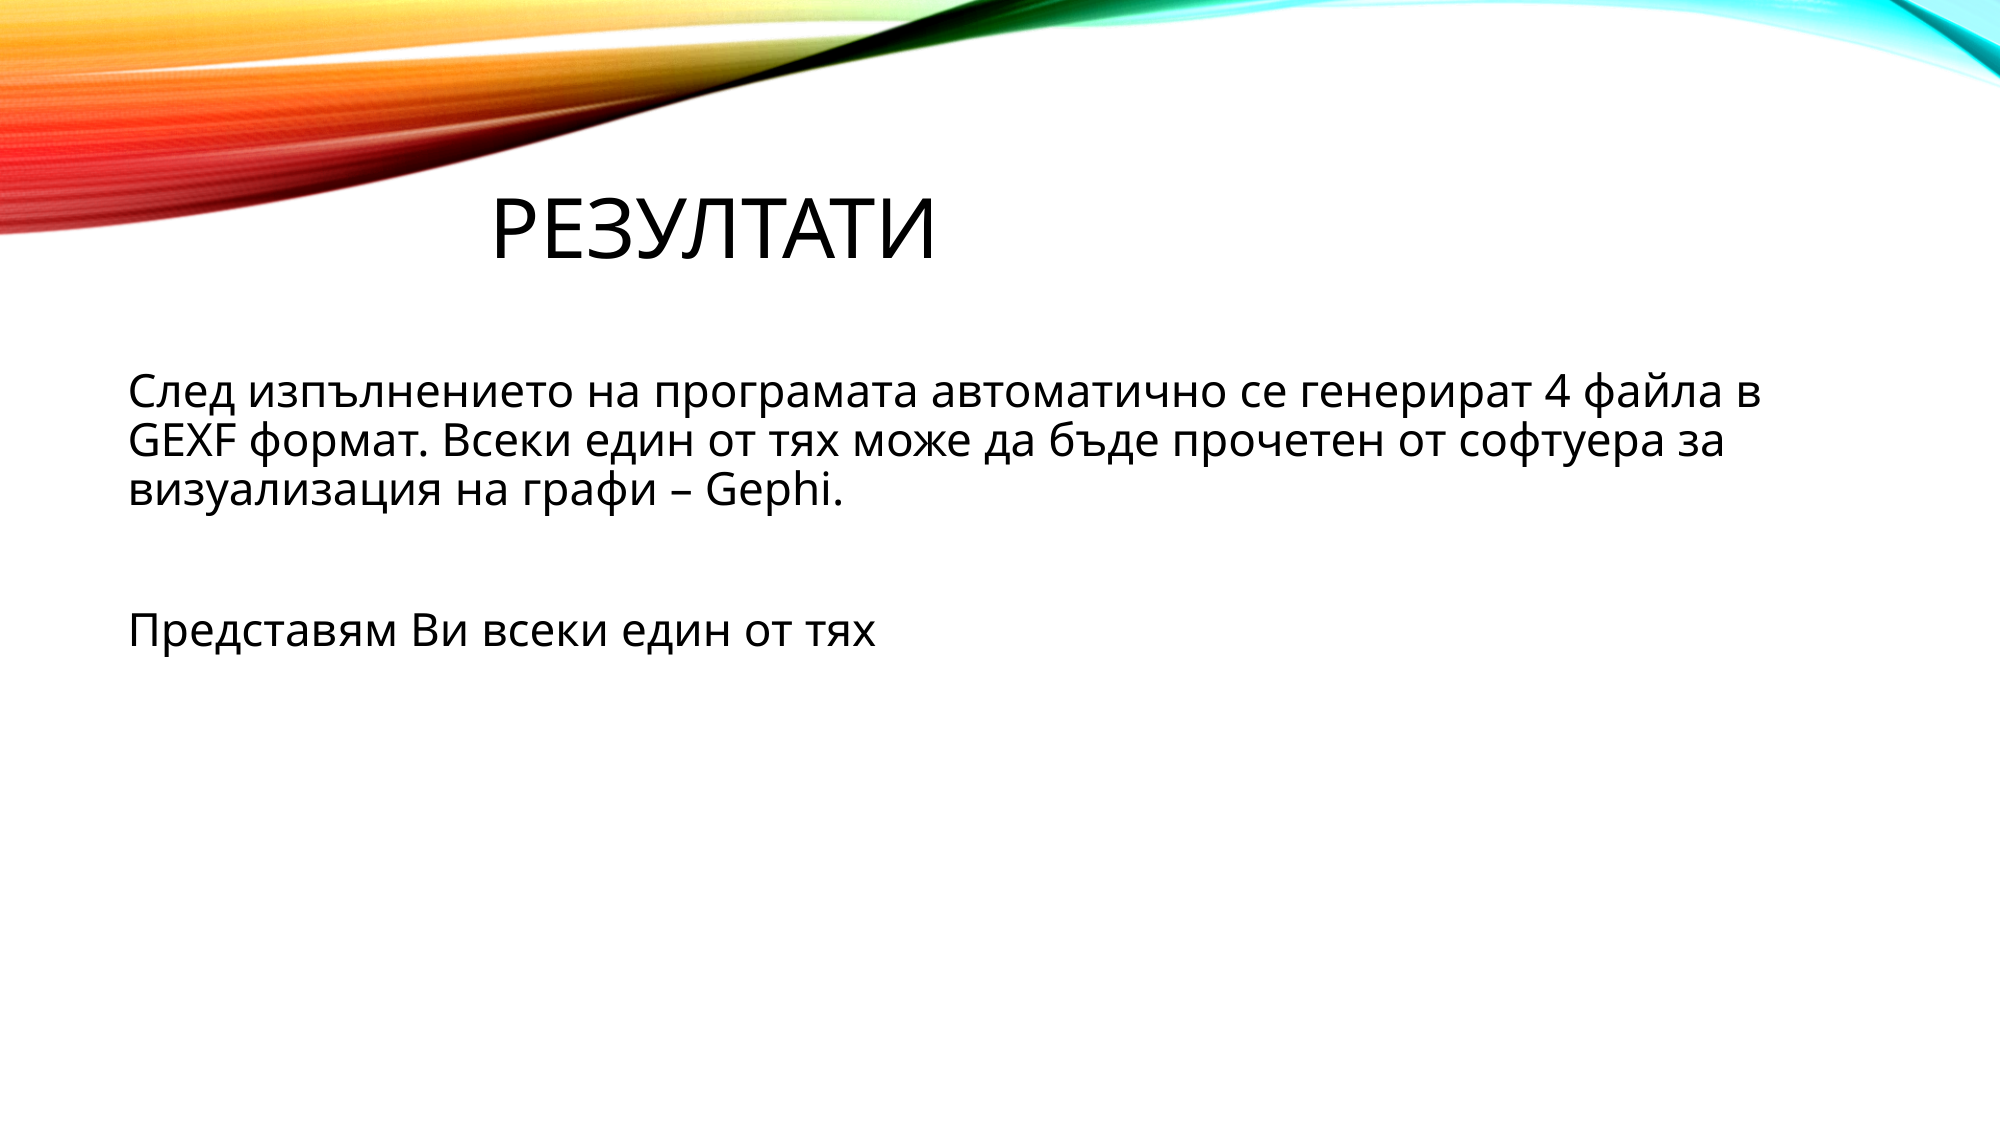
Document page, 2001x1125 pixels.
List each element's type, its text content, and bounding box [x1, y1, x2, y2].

list След изпълнението на програмата автоматично се генерират 4 файла в GEXF формат. Всеки един от тях може да бъде прочетен от софтуера за визуализация на графи – Gephi. Представям Ви всеки един от тях [112, 360, 1888, 1021]
picture [0, 0, 2000, 237]
title Резултати [474, 125, 1888, 338]
